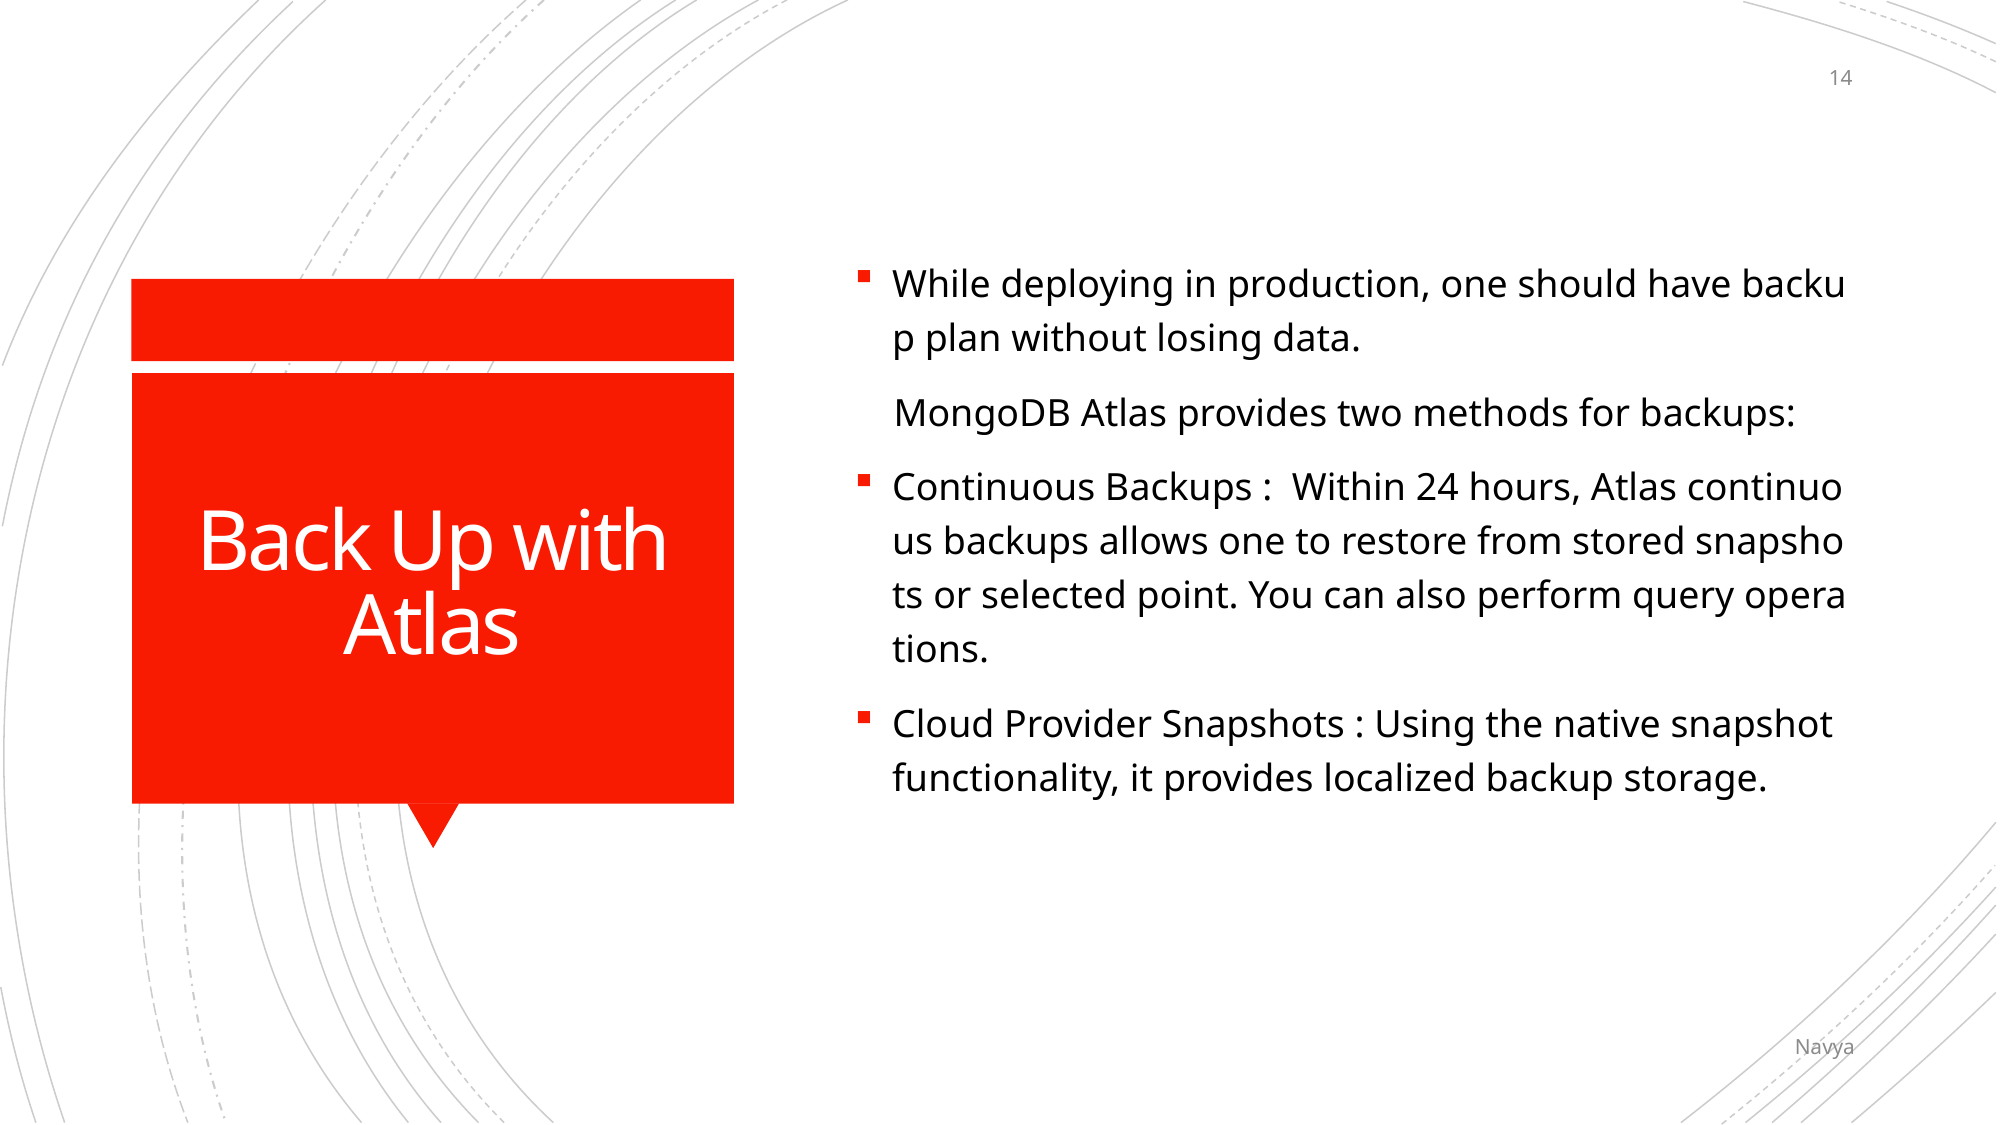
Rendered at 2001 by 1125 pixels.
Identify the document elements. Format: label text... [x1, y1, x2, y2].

slide_number 14 [1717, 52, 1868, 105]
list While deploying in production, one should have backup plan without losing data. MongoDB Atlas provides two methods for backups: Continuous Backups : Within 24 hours, Atlas continuous backups allows one to restore from stored snapshots or selected point. You can also perform query operations. Cloud Provider Snapshots : Using the native snapshot functionality, it provides localized backup storage. [839, 131, 1871, 993]
footer Navya [133, 1019, 1871, 1072]
title Back Up with Atlas [145, 385, 720, 789]
